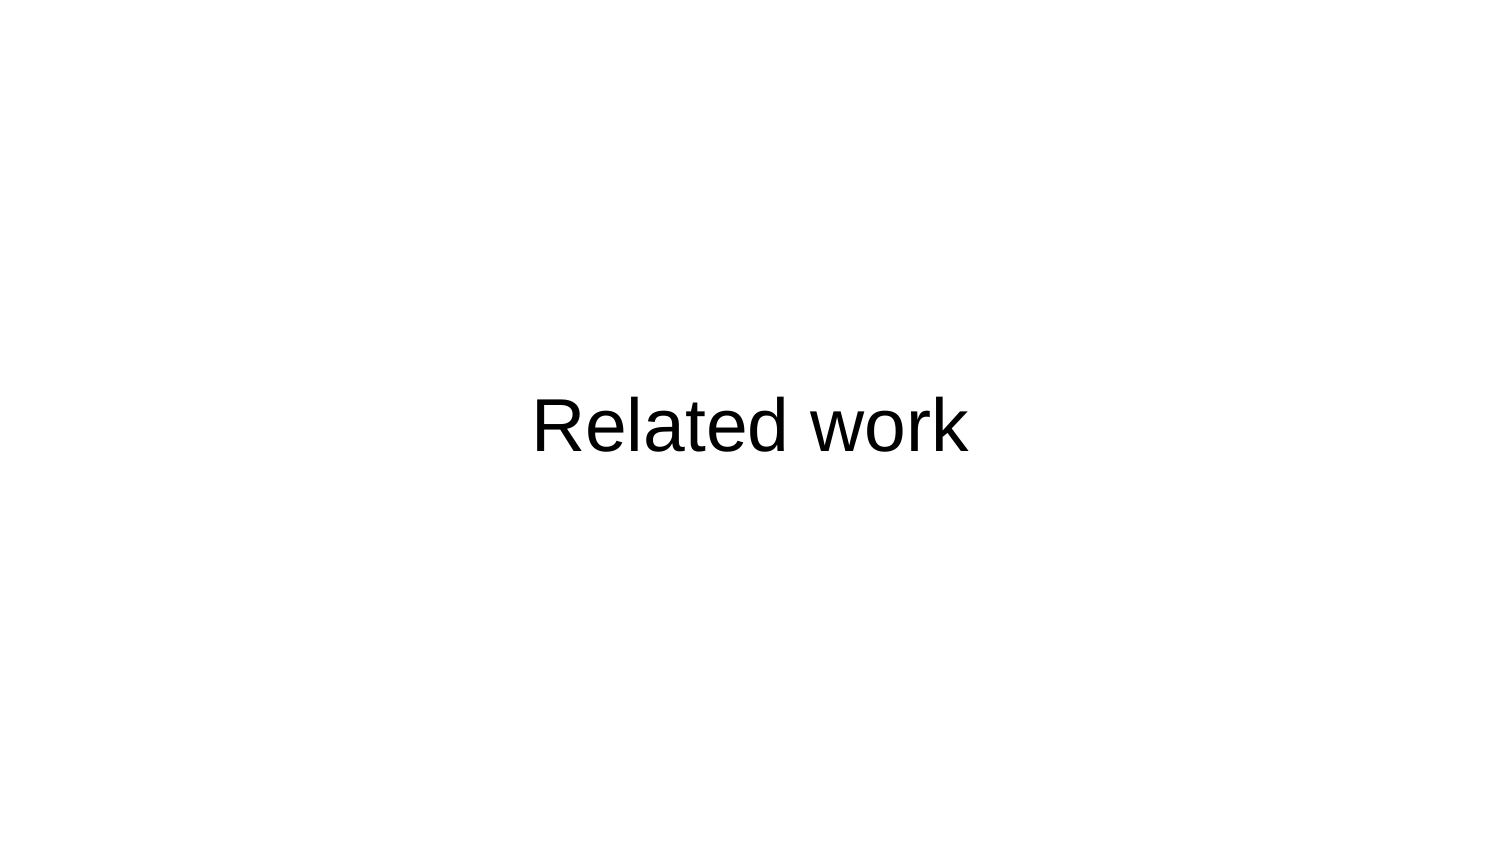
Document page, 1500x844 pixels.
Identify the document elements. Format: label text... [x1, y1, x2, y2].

title Related work [51, 352, 1449, 491]
